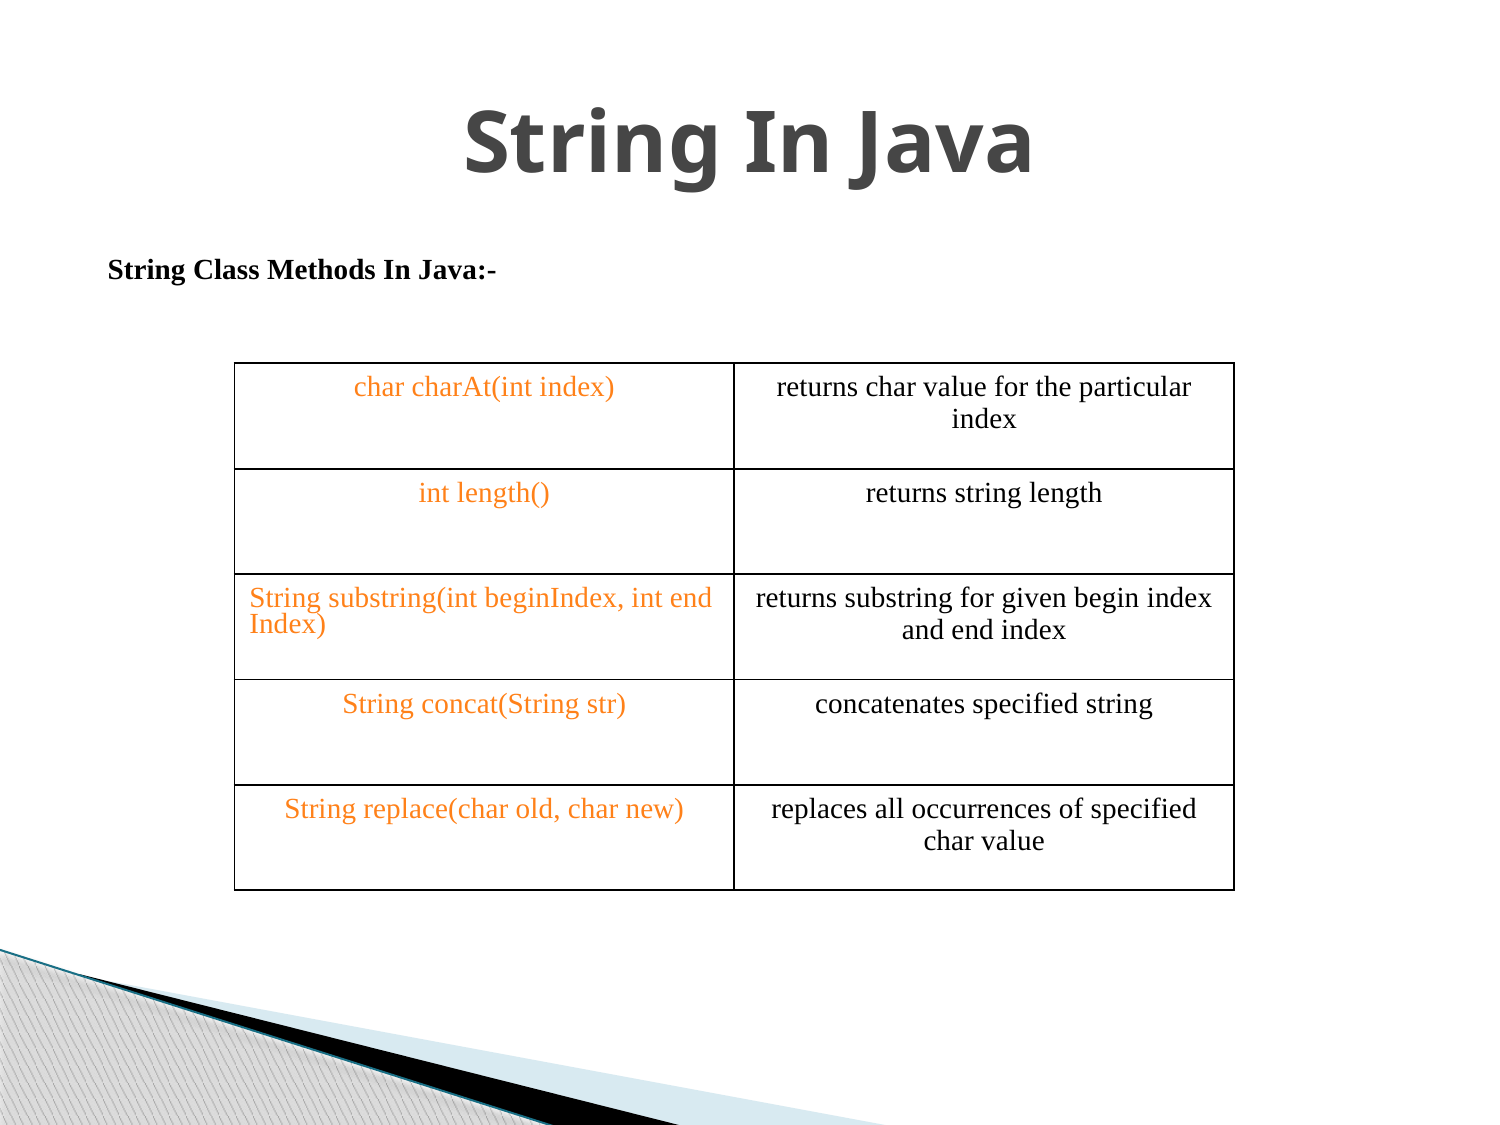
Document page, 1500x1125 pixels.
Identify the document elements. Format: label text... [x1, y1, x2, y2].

table_header returns char value for the particular index [735, 364, 1233, 468]
table_cell String substring(int beginIndex, int endIndex) [235, 575, 733, 679]
table_cell concatenates specified string [735, 680, 1233, 784]
table_cell String replace(char old, char new) [235, 786, 733, 889]
table_cell returns string length [735, 470, 1233, 573]
table_cell int length() [235, 470, 733, 573]
table_cell String concat(String str) [235, 680, 733, 784]
table_cell returns substring for given begin index and end index [735, 575, 1233, 679]
table_cell replaces all occurrences of specified char value [735, 786, 1233, 889]
table_header char charAt(int index) [235, 364, 733, 468]
title String In Java [75, 45, 1425, 233]
list String Class Methods In Java:- [75, 243, 1425, 986]
